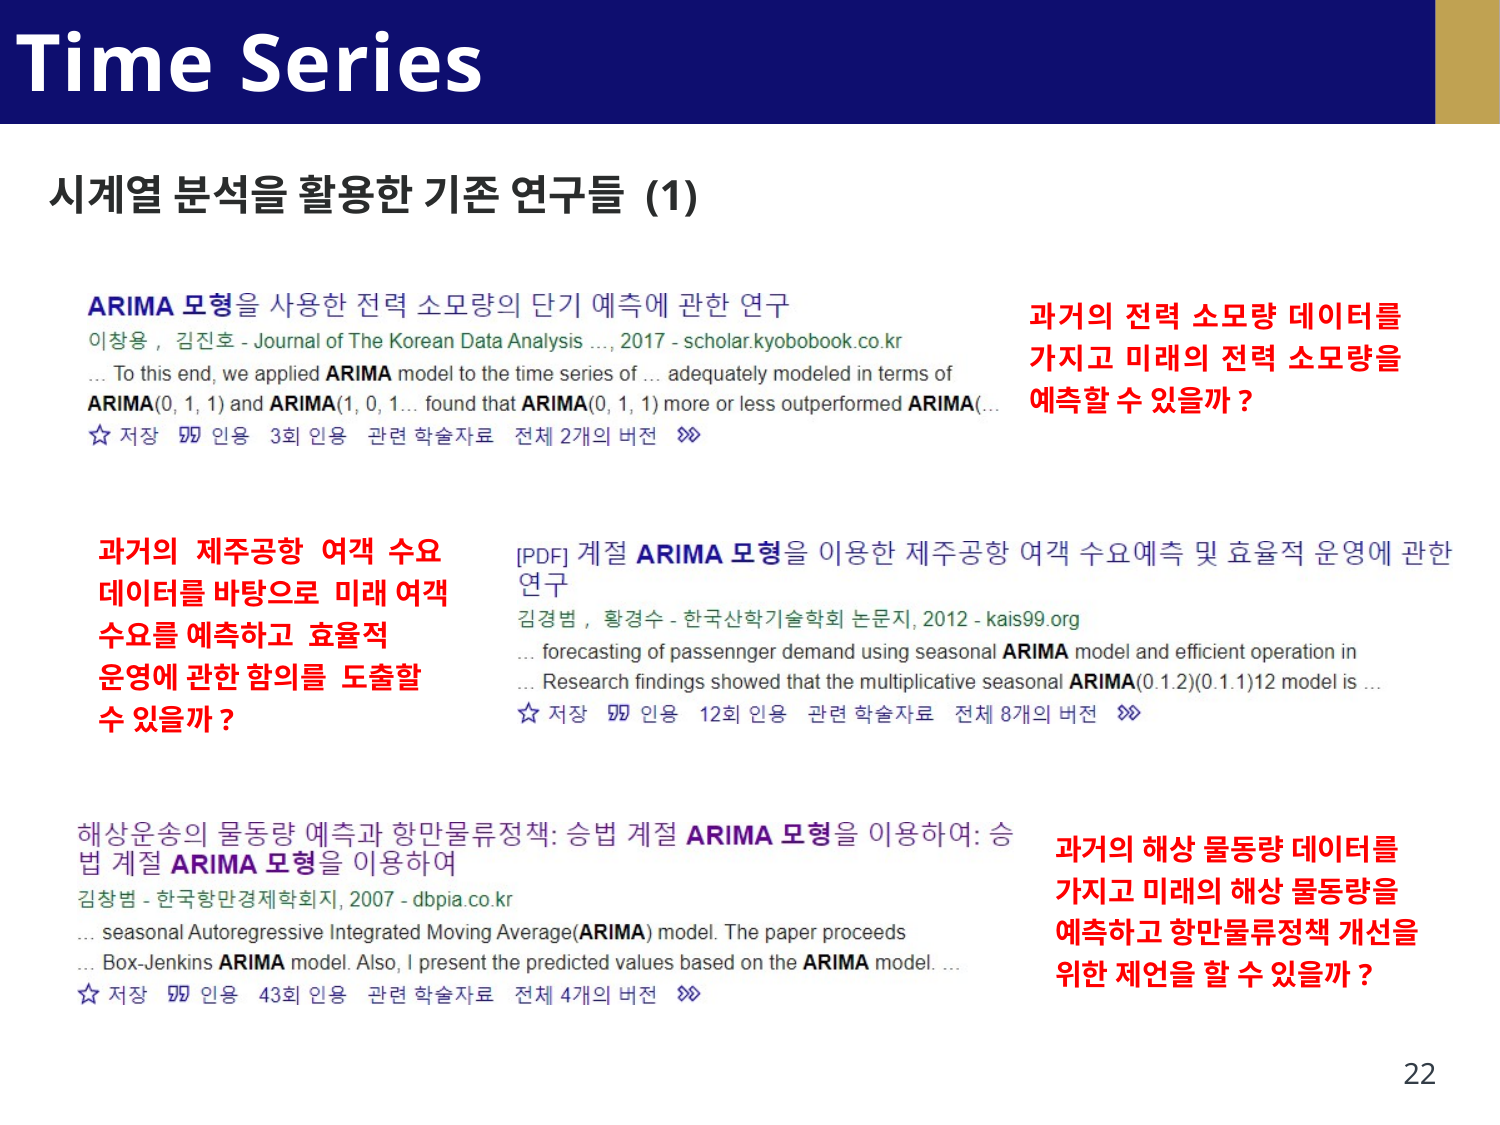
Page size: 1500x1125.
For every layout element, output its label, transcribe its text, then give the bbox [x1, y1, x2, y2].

title Time Series Analysis [12, 10, 824, 203]
text_box 과거의 전력 소모량 데이터를 가지고 미래의 전력 소모량을 예측할 수 있을까? [1027, 289, 1412, 418]
text_box 과거의 해상 물동량 데이터를 가지고 미래의 해상 물동량을 예측하고 항만물류정책 개선을 위한 제언을 할 수 있을까? [1052, 821, 1457, 992]
picture [87, 293, 1000, 447]
text_box 시계열 분석을 활용한 기존 연구들 (1) [46, 166, 762, 219]
picture [76, 822, 1014, 1005]
picture [517, 541, 1453, 725]
text_box 과거의 제주공항 여객 수요 데이터를 바탕으로 미래 여객 수요를 예측하고 효율적 운영에 관한 함의를 도출할 수 있을까? [96, 524, 453, 737]
slide_number 22 [1397, 1050, 1442, 1125]
